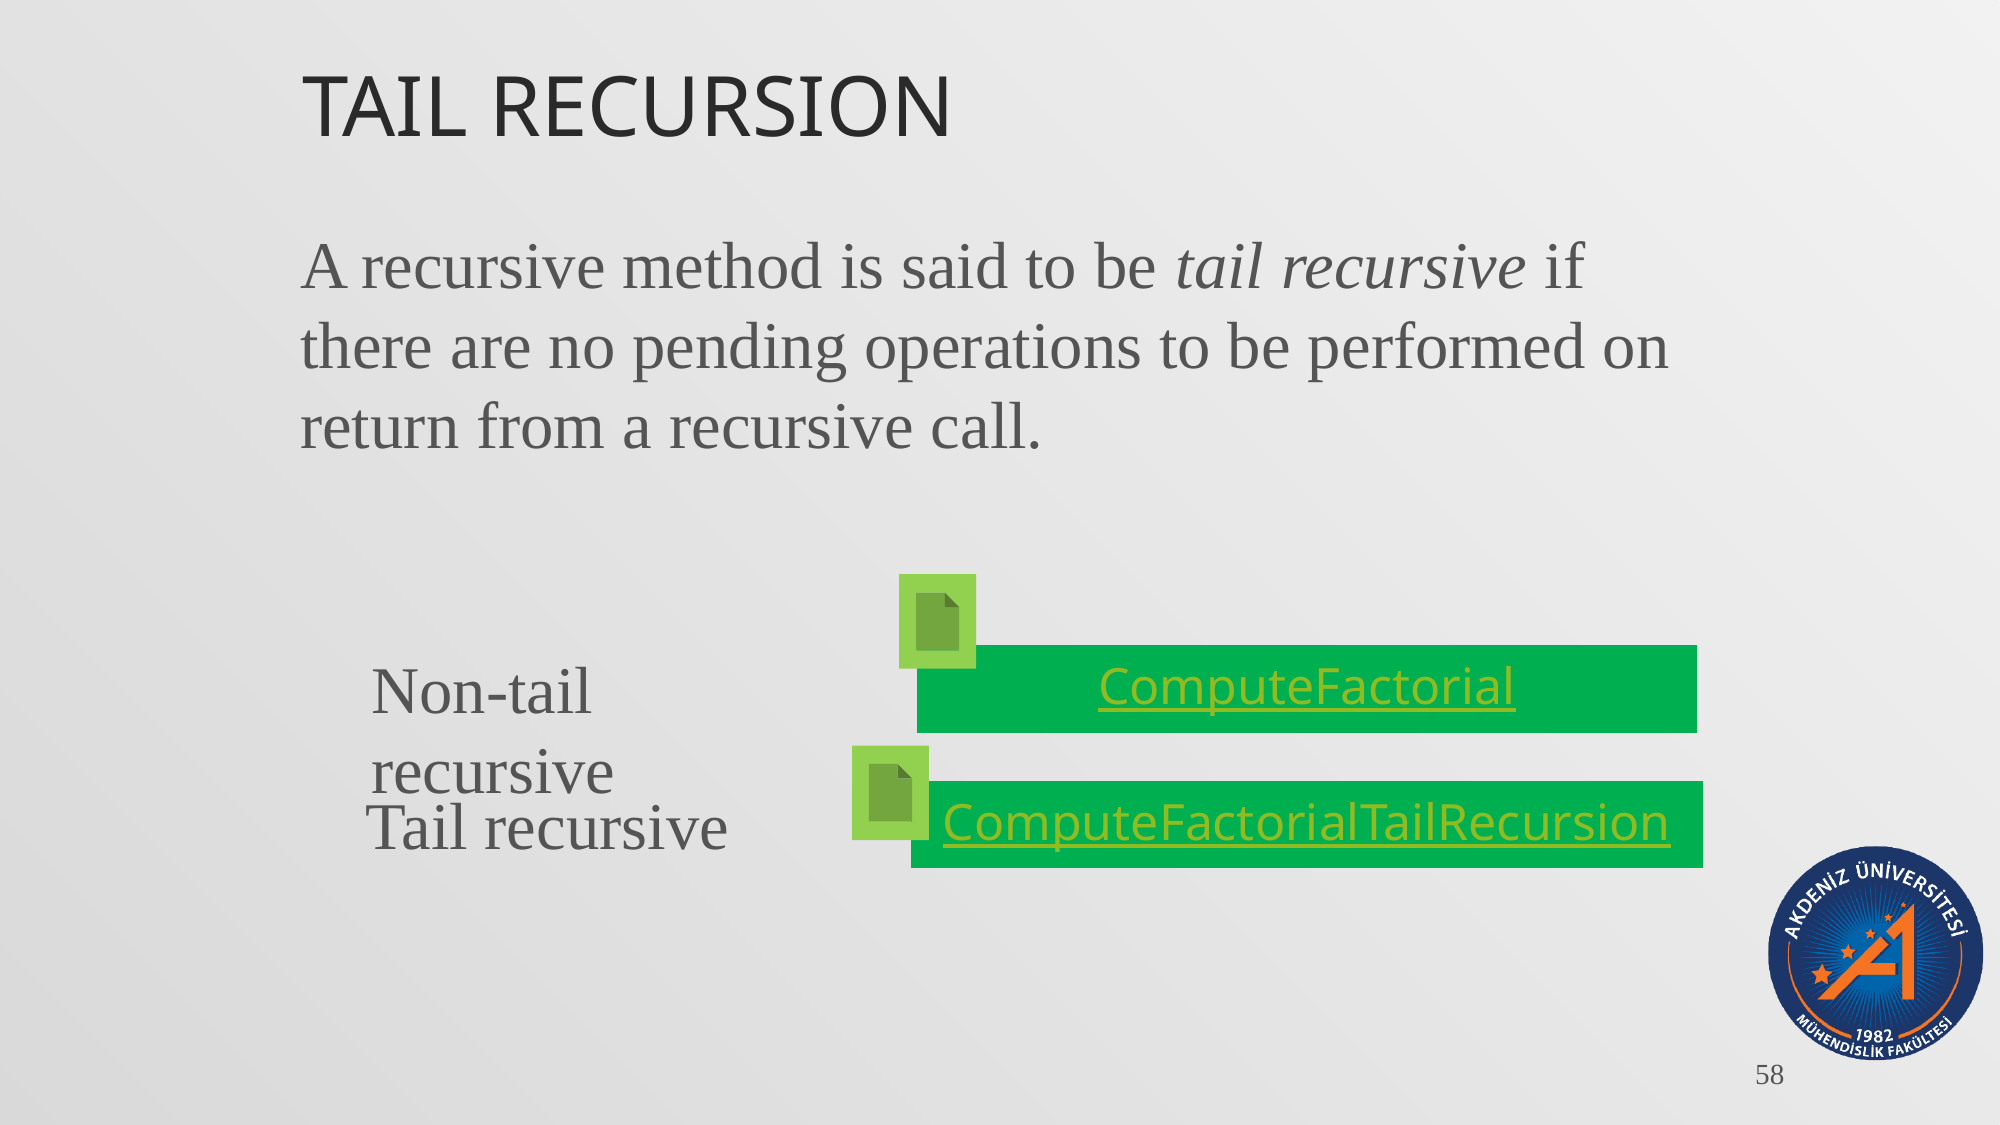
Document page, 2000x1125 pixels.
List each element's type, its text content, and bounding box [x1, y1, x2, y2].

text_box Non-tail recursive [355, 639, 870, 740]
text_box ComputeFactorial [916, 645, 1697, 733]
slide_number 58 [1612, 1057, 1800, 1088]
text_box ComputeFactorialTailRecursion [911, 780, 1703, 869]
picture [1767, 843, 1985, 1061]
text_box [899, 574, 977, 669]
text_box A recursive method is said to be tail recursive if there are no pending operations to be performed on return from a recursive call. [285, 214, 1727, 492]
text_box [852, 745, 929, 841]
text_box Tail recursive [350, 774, 864, 876]
title Tail Recursion [287, 0, 1725, 163]
